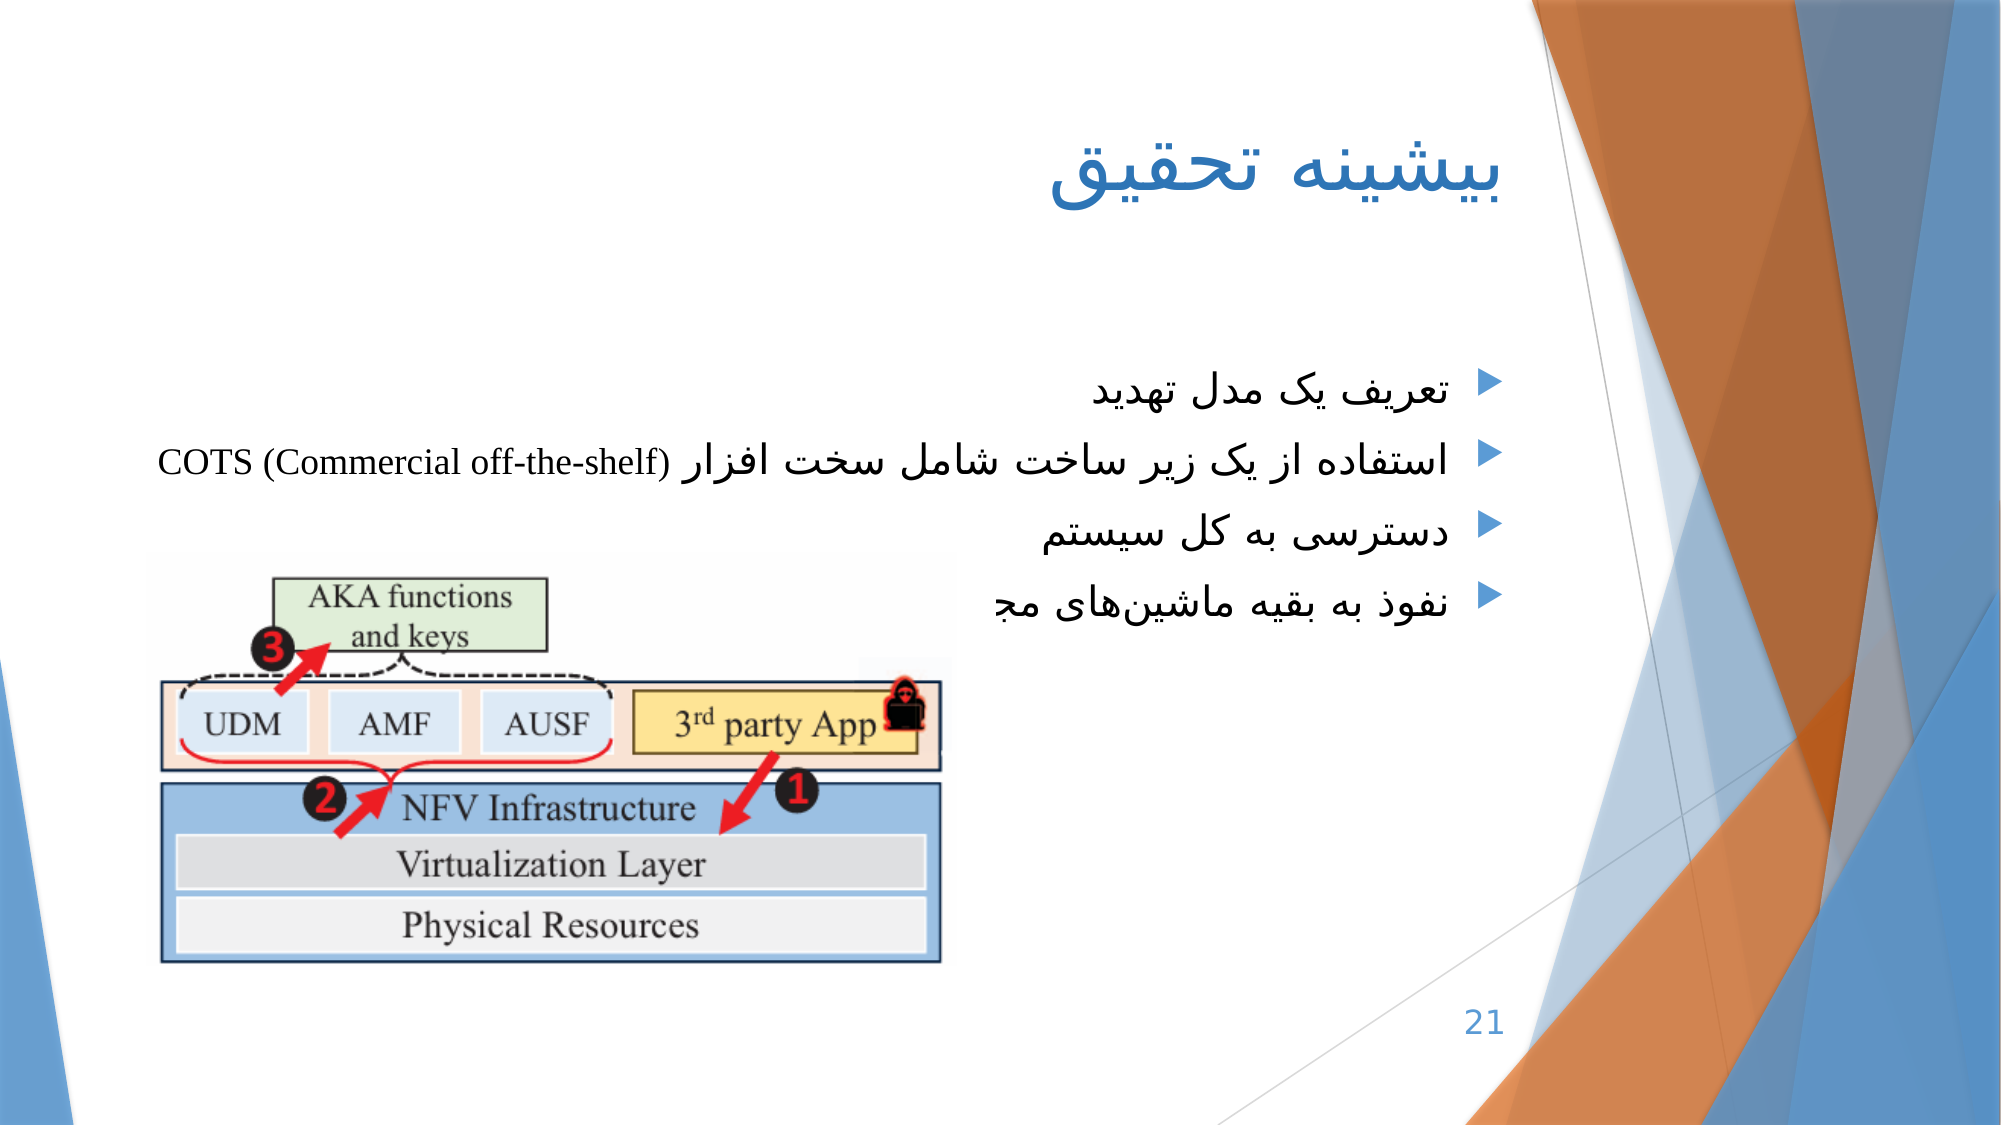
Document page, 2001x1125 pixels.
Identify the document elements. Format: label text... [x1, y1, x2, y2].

title بیشینه تحقیق [111, 99, 1522, 317]
list تعریف یک مدل تهدید استفاده از یک زیر ساخت شامل سخت افزار COTS (Commercial off-the-shelf) دسترسی به کل سیستم نفوذ به بقیه ماشین‎‌های مجازی [111, 354, 1522, 992]
picture [110, 542, 997, 992]
slide_number 21 [1409, 991, 1522, 1051]
